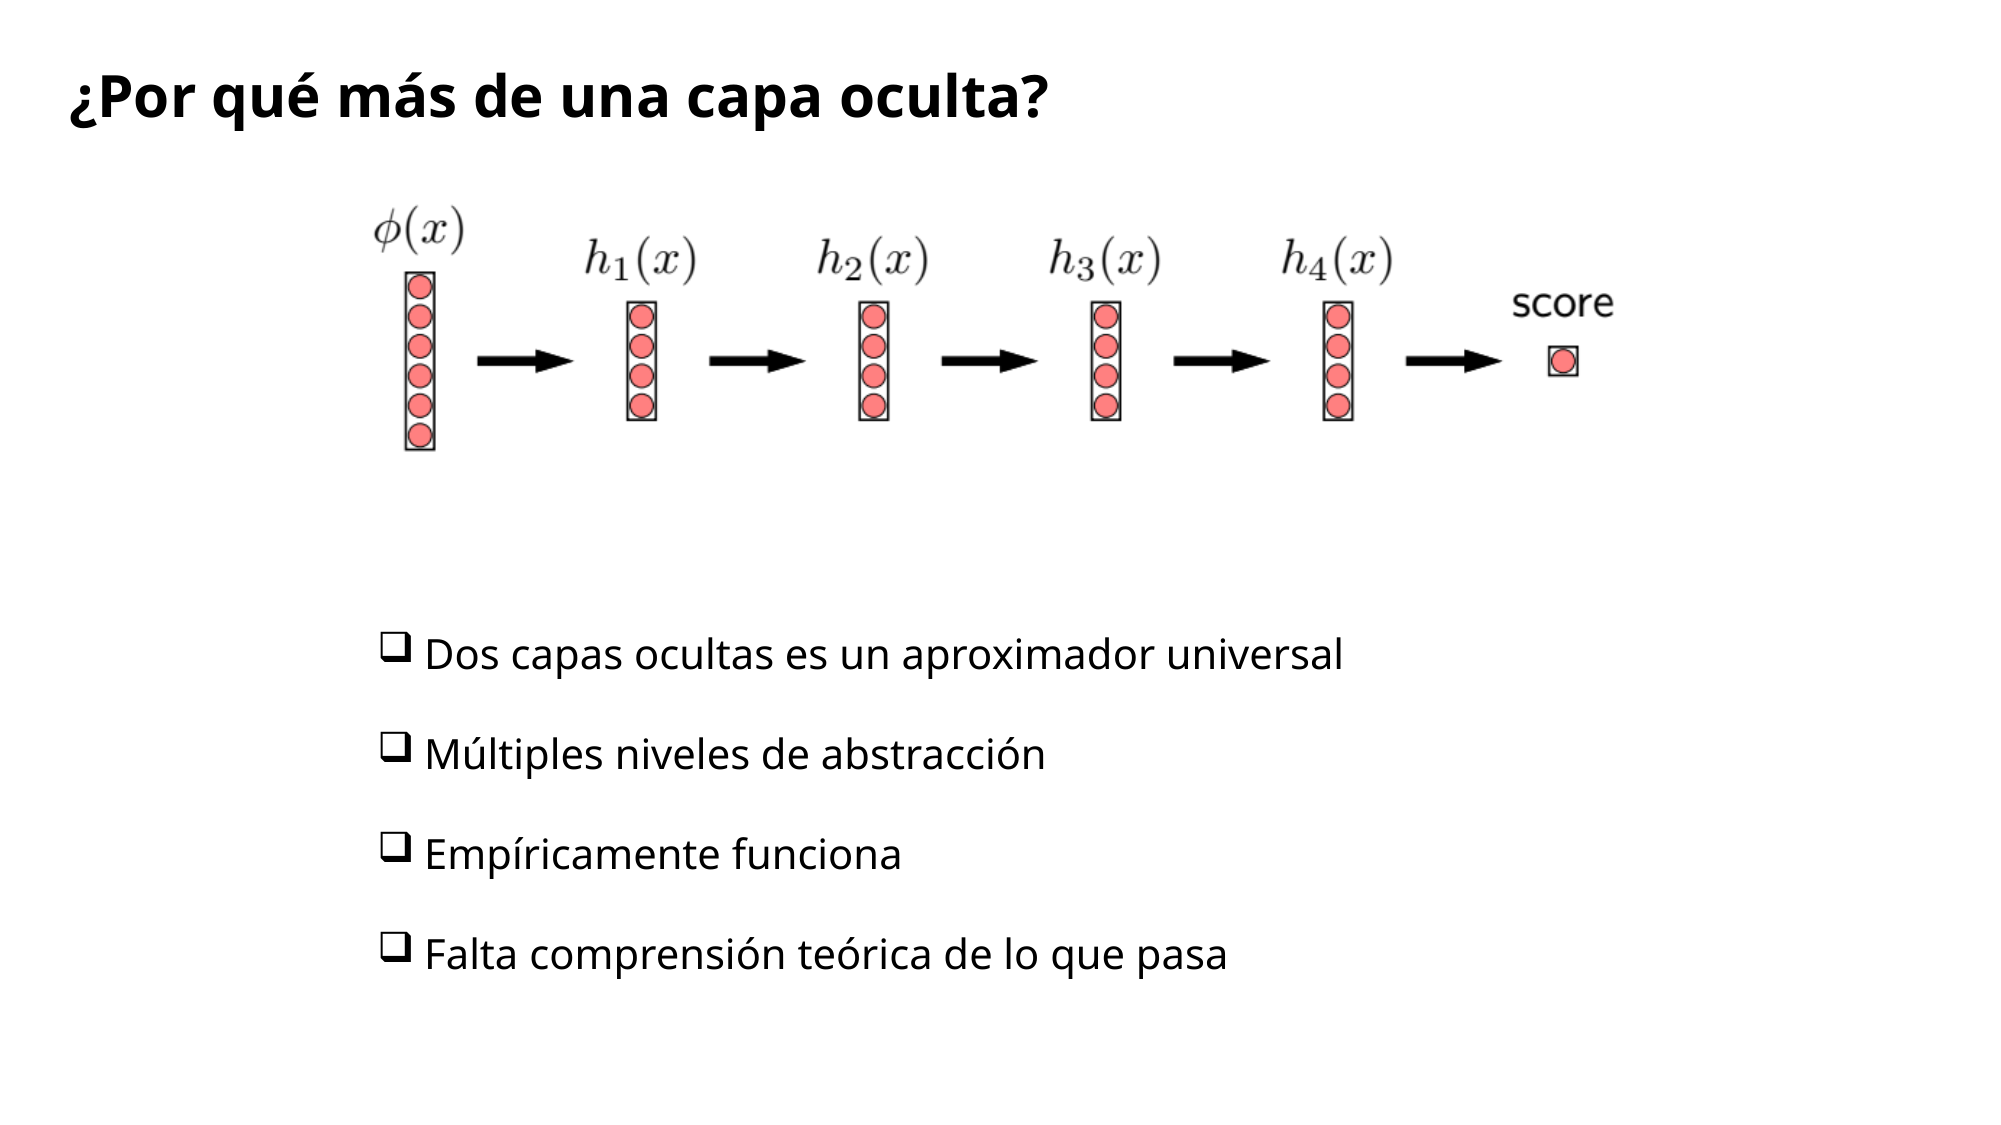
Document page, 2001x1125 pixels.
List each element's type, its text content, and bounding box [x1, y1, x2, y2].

picture [361, 201, 1638, 476]
text_box ¿Por qué más de una capa oculta? [55, 51, 1065, 137]
text_box Dos capas ocultas es un aproximador universal Múltiples niveles de abstracción Empíricamente funciona Falta comprensión teórica de lo que pasa [362, 570, 1471, 986]
